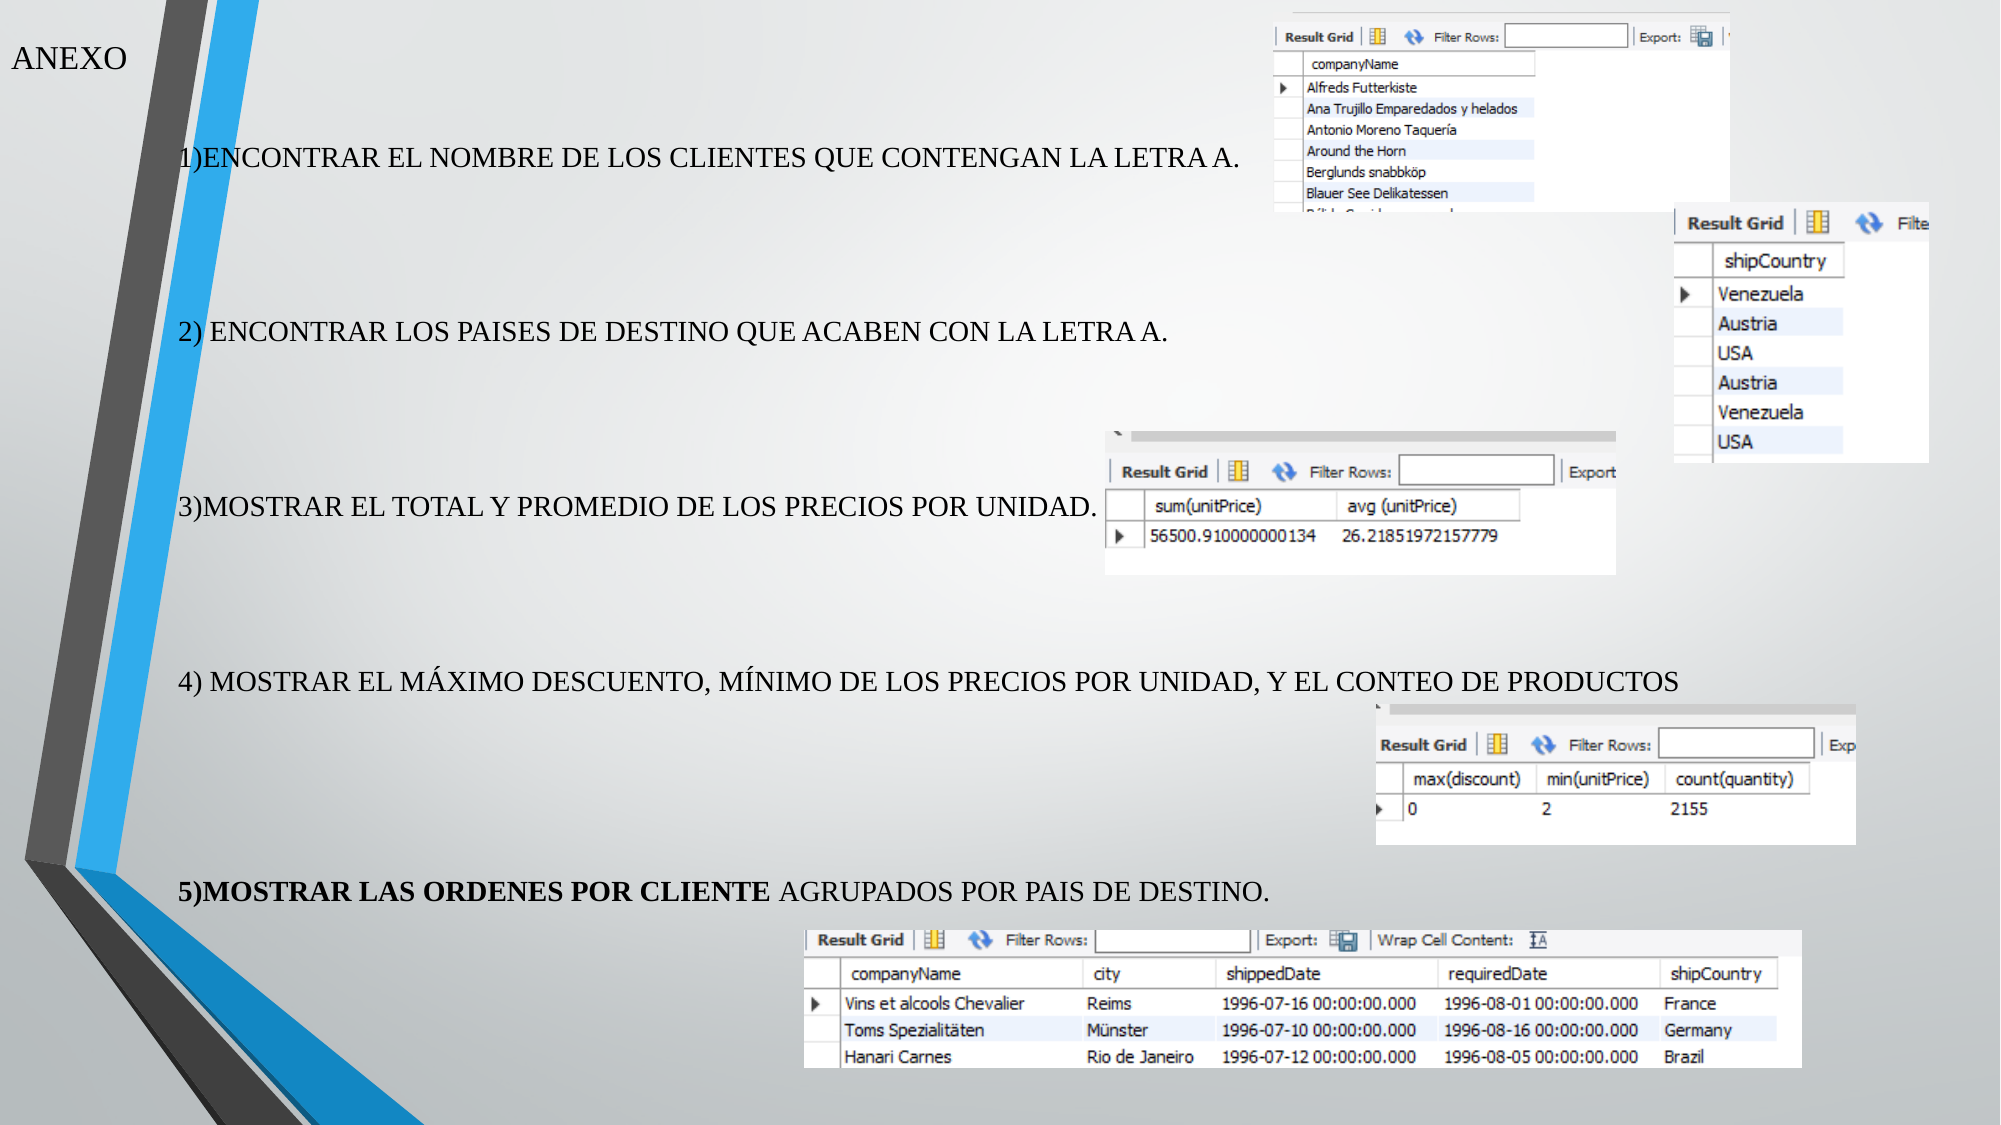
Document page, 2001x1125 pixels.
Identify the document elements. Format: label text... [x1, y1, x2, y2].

picture [1104, 431, 1617, 576]
text_box 1)ENCONTRAR EL NOMBRE DE LOS CLIENTES QUE CONTENGAN LA LETRA A. 2) ENCONTRAR LOS PAISES DE DESTINO QUE ACABEN CON LA LETRA A. 3)MOSTRAR EL TOTAL Y PROMEDIO DE LOS PRECIOS POR UNIDAD. 4) MOSTRAR EL MÁXIMO DESCUENTO, MÍNIMO DE LOS PRECIOS POR UNIDAD, Y EL CONTEO DE PRODUCTOS 5)MOSTRAR LAS ORDENES POR CLIENTE AGRUPADOS POR PAIS DE DESTINO. [163, 80, 1888, 965]
title ANEXO [0, 0, 164, 112]
picture [1273, 12, 1929, 463]
picture [804, 930, 1802, 1069]
picture [1376, 704, 1856, 846]
